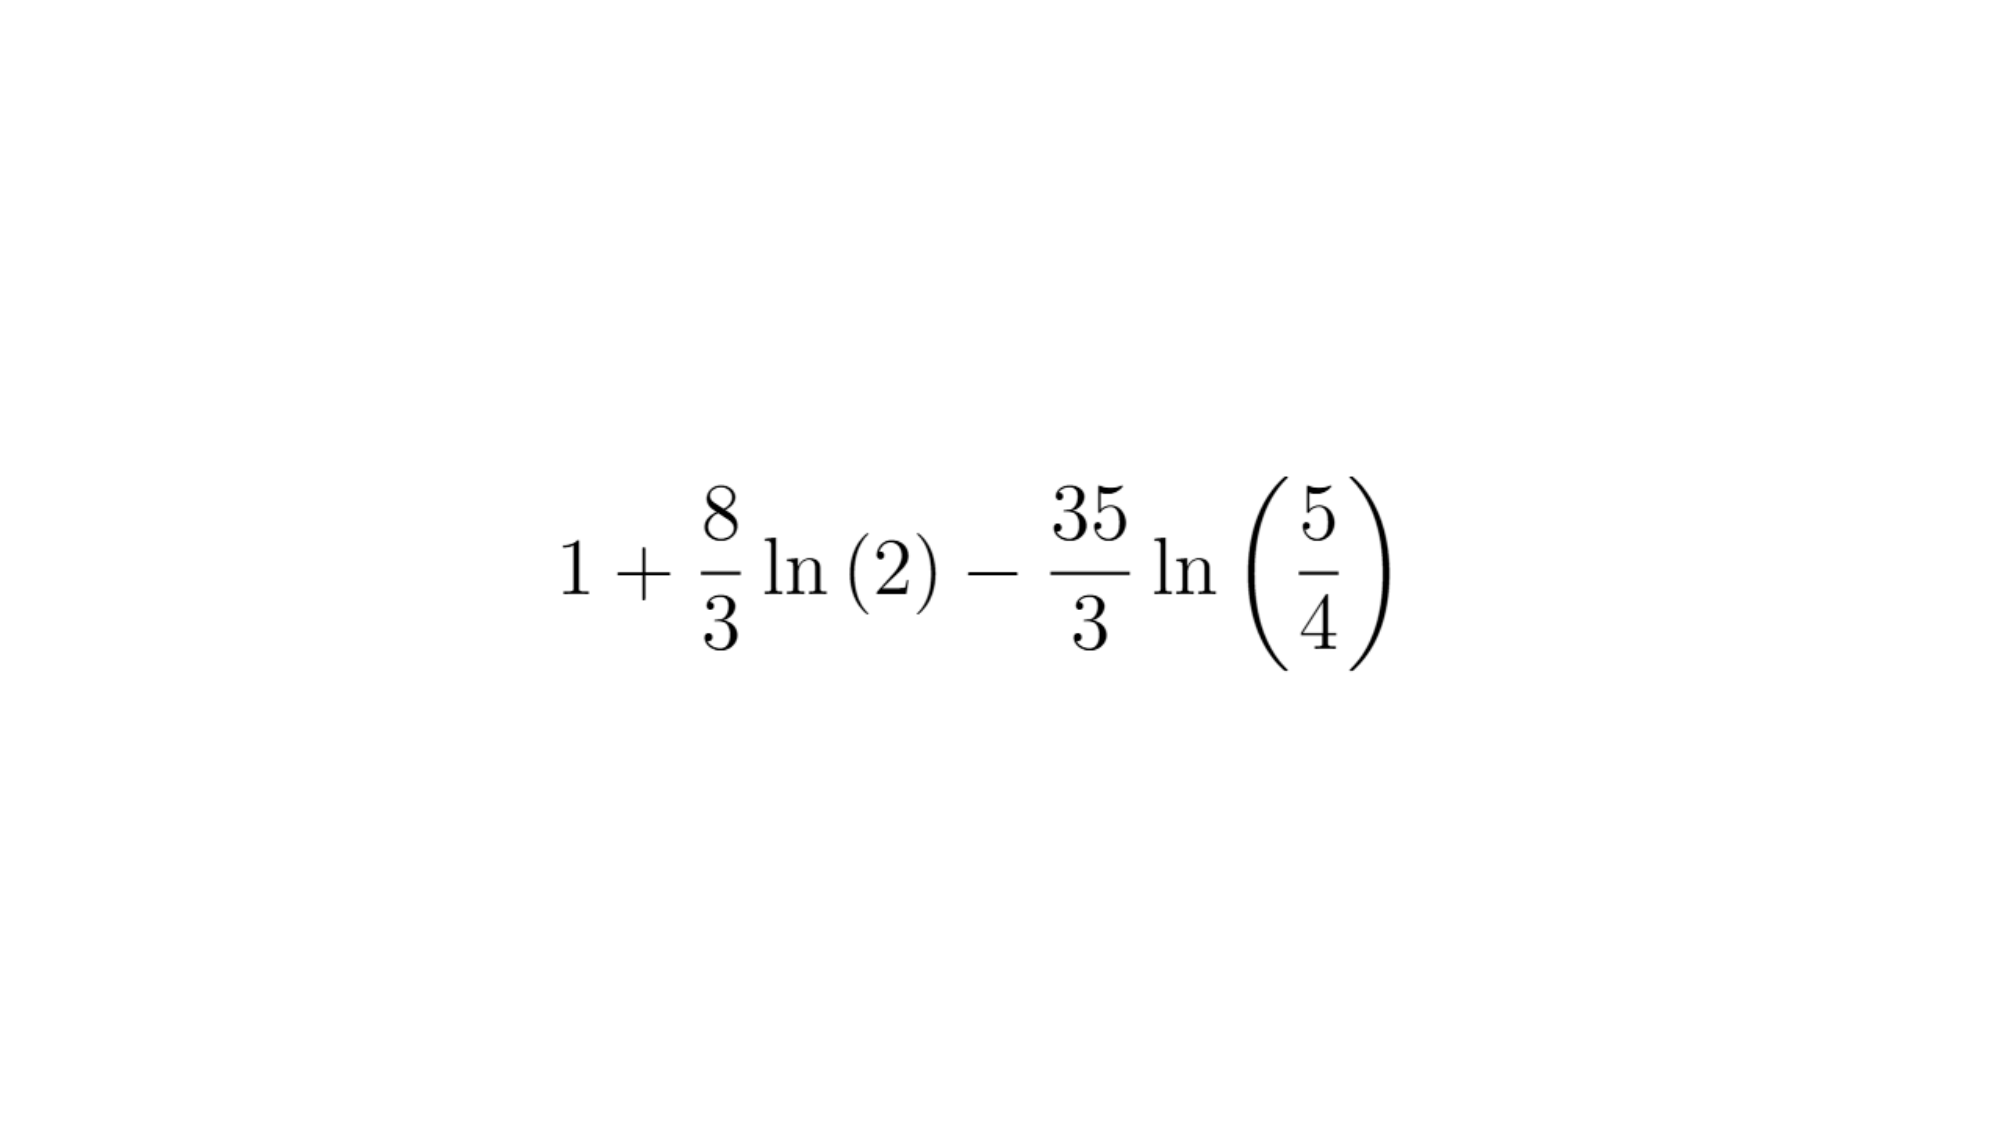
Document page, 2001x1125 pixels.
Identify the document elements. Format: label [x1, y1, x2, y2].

list [532, 408, 1430, 765]
